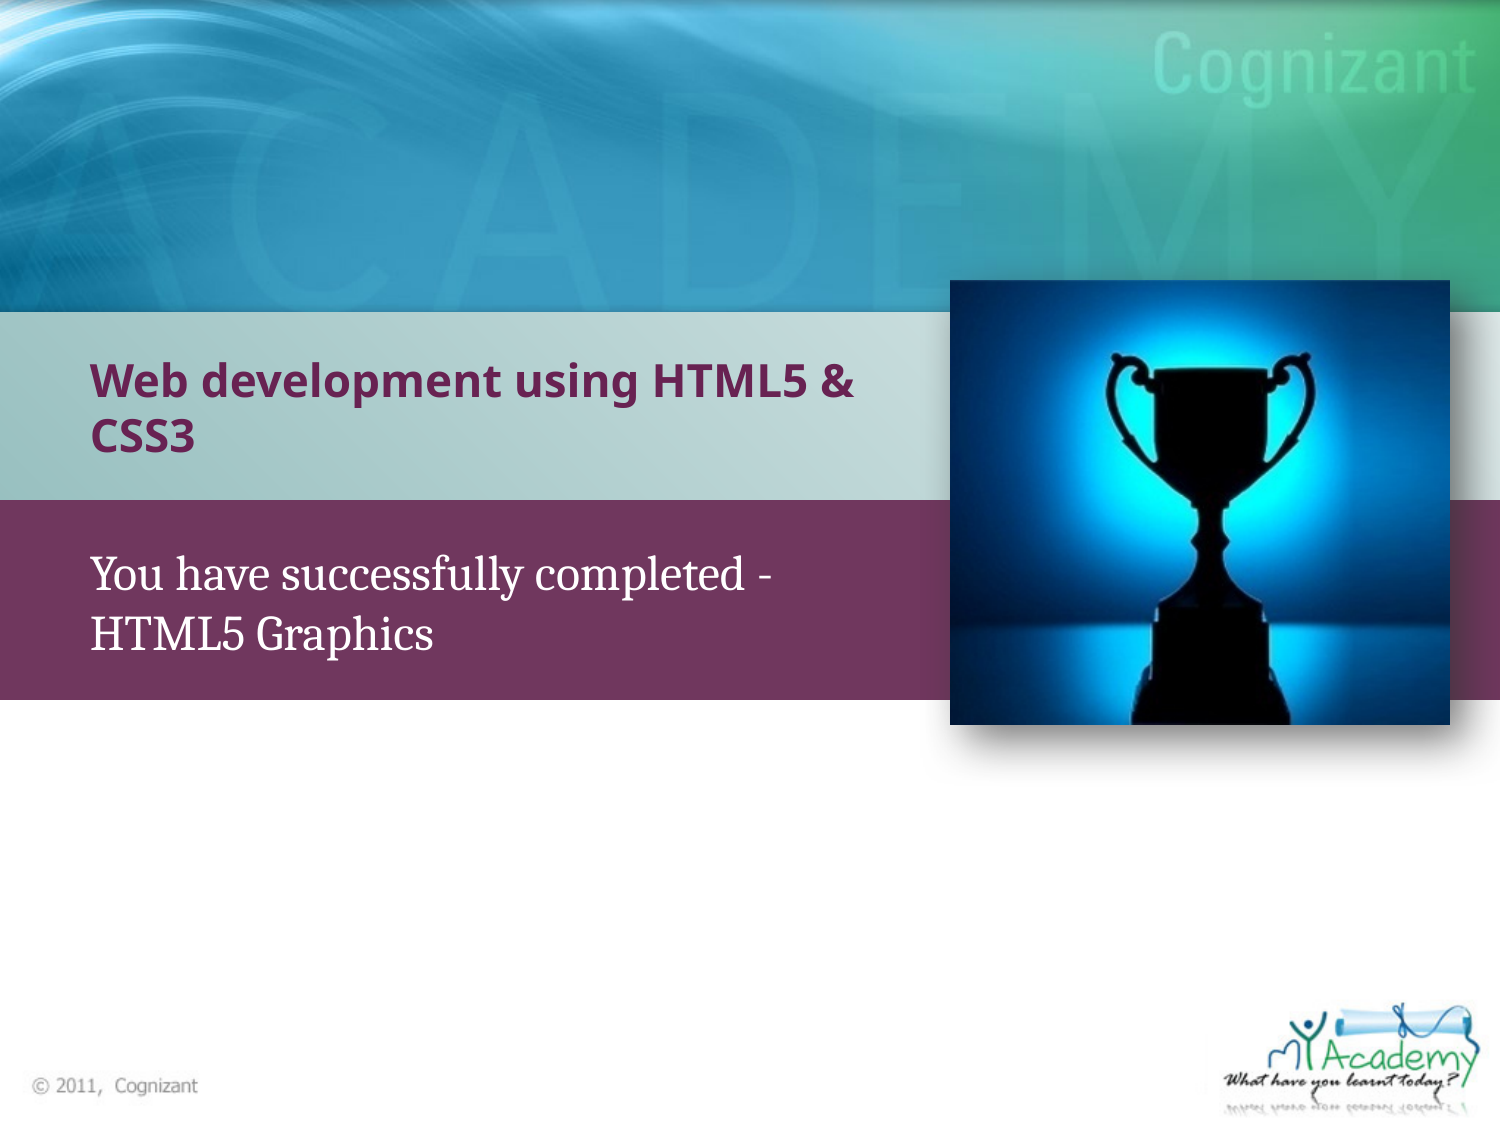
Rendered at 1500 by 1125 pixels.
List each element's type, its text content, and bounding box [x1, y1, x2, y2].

picture [0, 0, 1500, 1125]
text_box Web development using HTML5 & CSS3 [0, 310, 940, 498]
text_box You have successfully completed - HTML5 Graphics [0, 498, 940, 702]
